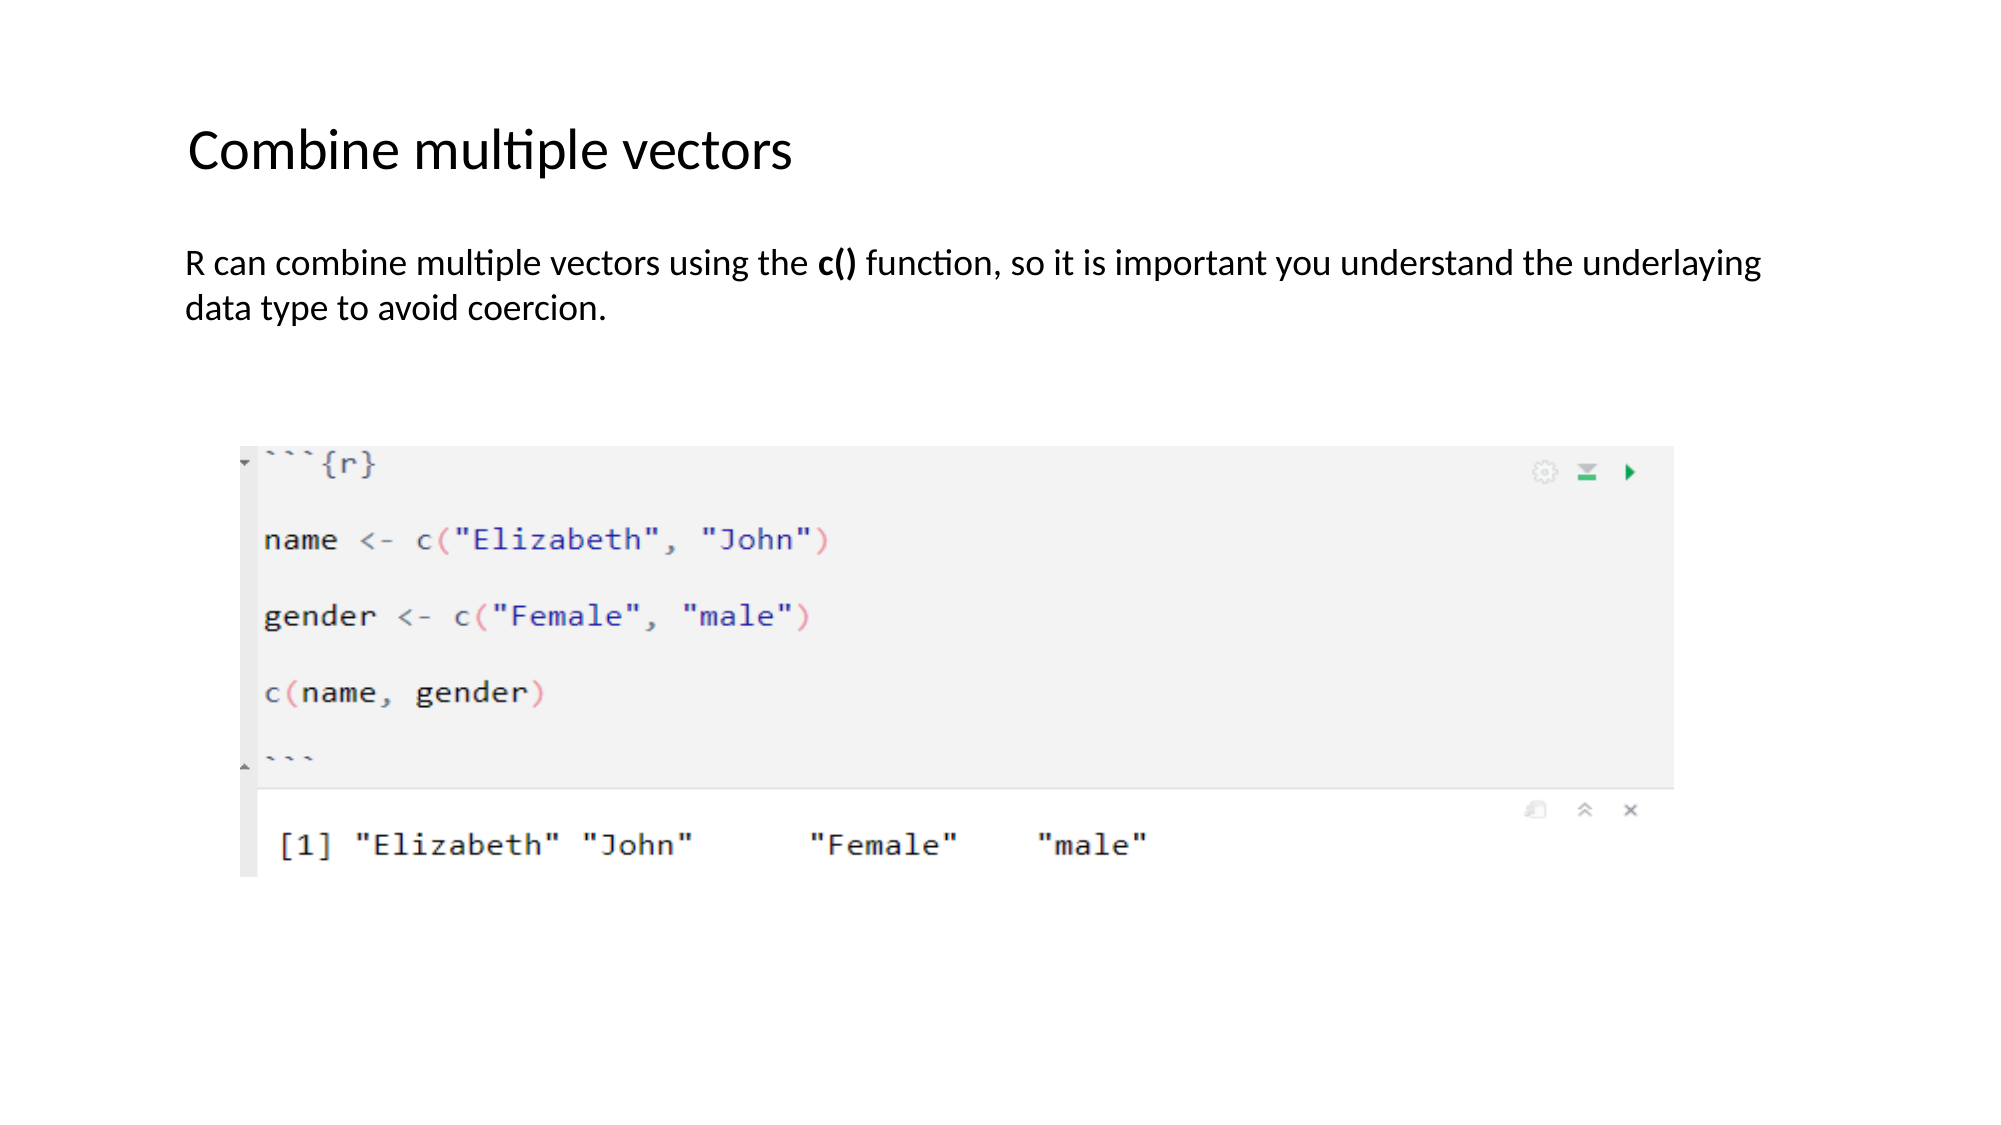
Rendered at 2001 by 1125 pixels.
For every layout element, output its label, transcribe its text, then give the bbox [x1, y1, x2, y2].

text_box R can combine multiple vectors using the c() function, so it is important you understand the underlaying data type to avoid coercion. [170, 230, 1830, 336]
picture [239, 446, 1674, 877]
text_box Combine multiple vectors [174, 103, 809, 189]
